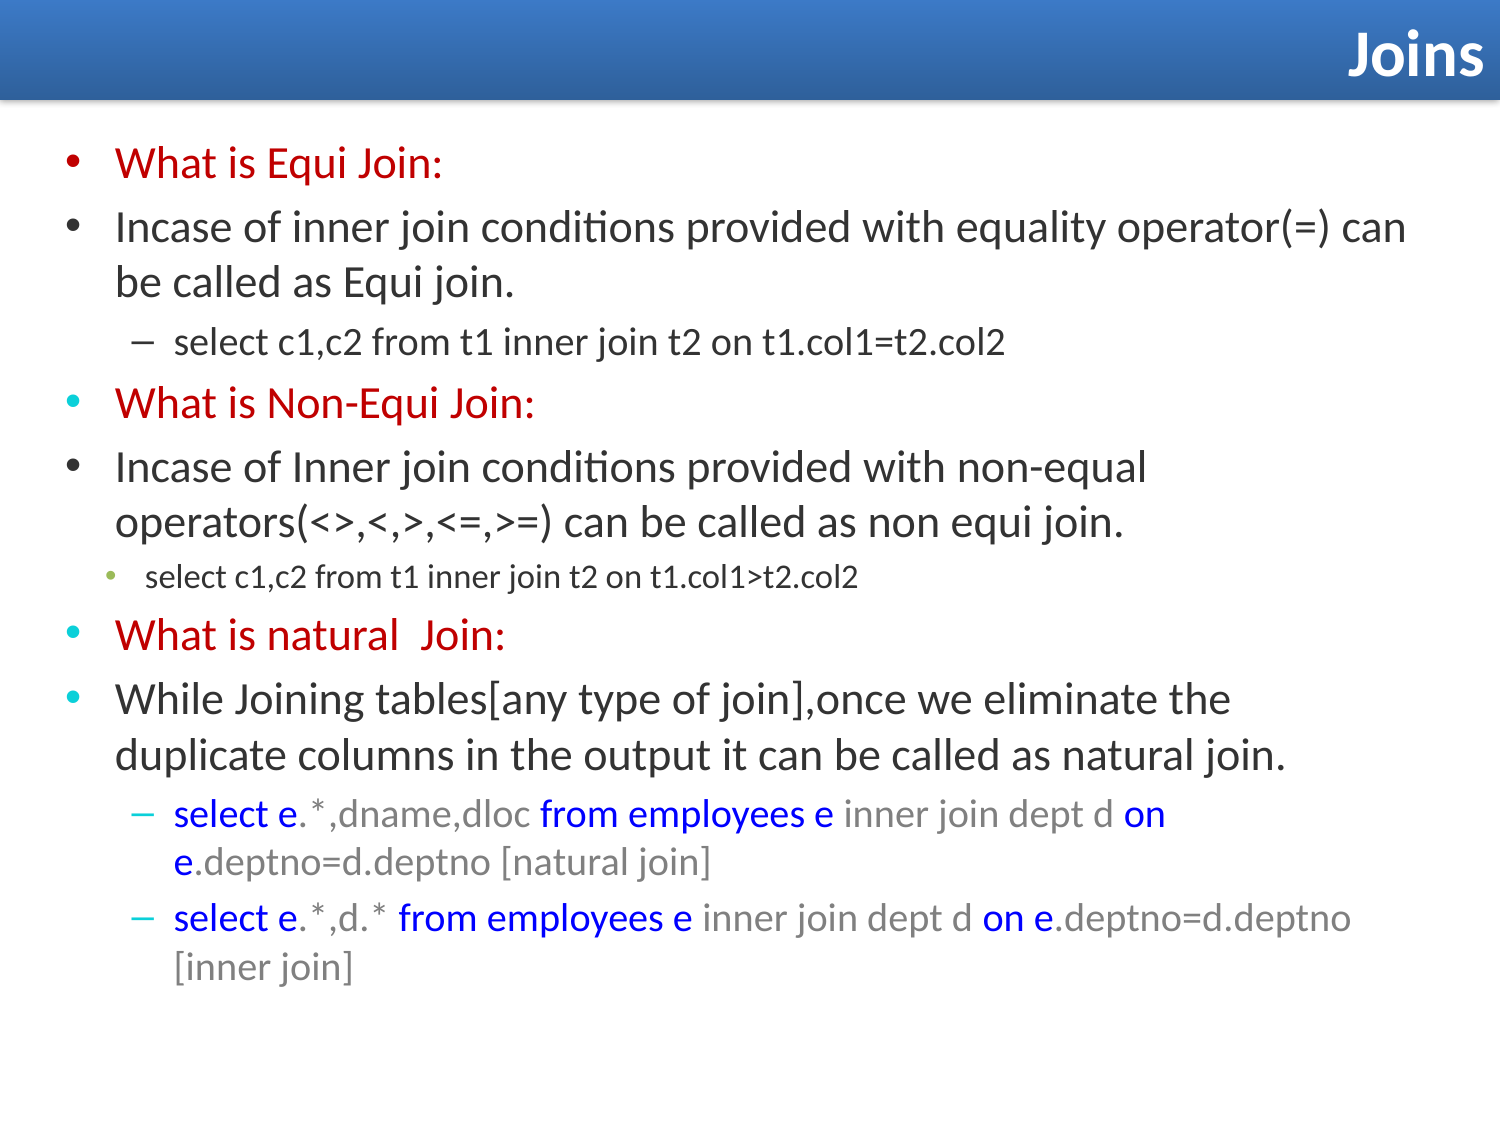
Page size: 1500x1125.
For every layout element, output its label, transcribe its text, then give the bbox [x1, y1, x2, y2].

list What is Equi Join: Incase of inner join conditions provided with equality operator(=) can be called as Equi join. select c1,c2 from t1 inner join t2 on t1.col1=t2.col2 What is Non-Equi Join: Incase of Inner join conditions provided with non-equal operators(<>,<,>,<=,>=) can be called as non equi join. select c1,c2 from t1 inner join t2 on t1.col1>t2.col2 What is natural Join: While Joining tables[any type of join],once we eliminate the duplicate columns in the output it can be called as natural join. select e.*,dname,dloc from employees e inner join dept d on e.deptno=d.deptno [natural join] select e.*,d.* from employees e inner join dept d on e.deptno=d.deptno [inner join] [50, 125, 1425, 1005]
text_box Joins [0, 0, 1500, 100]
